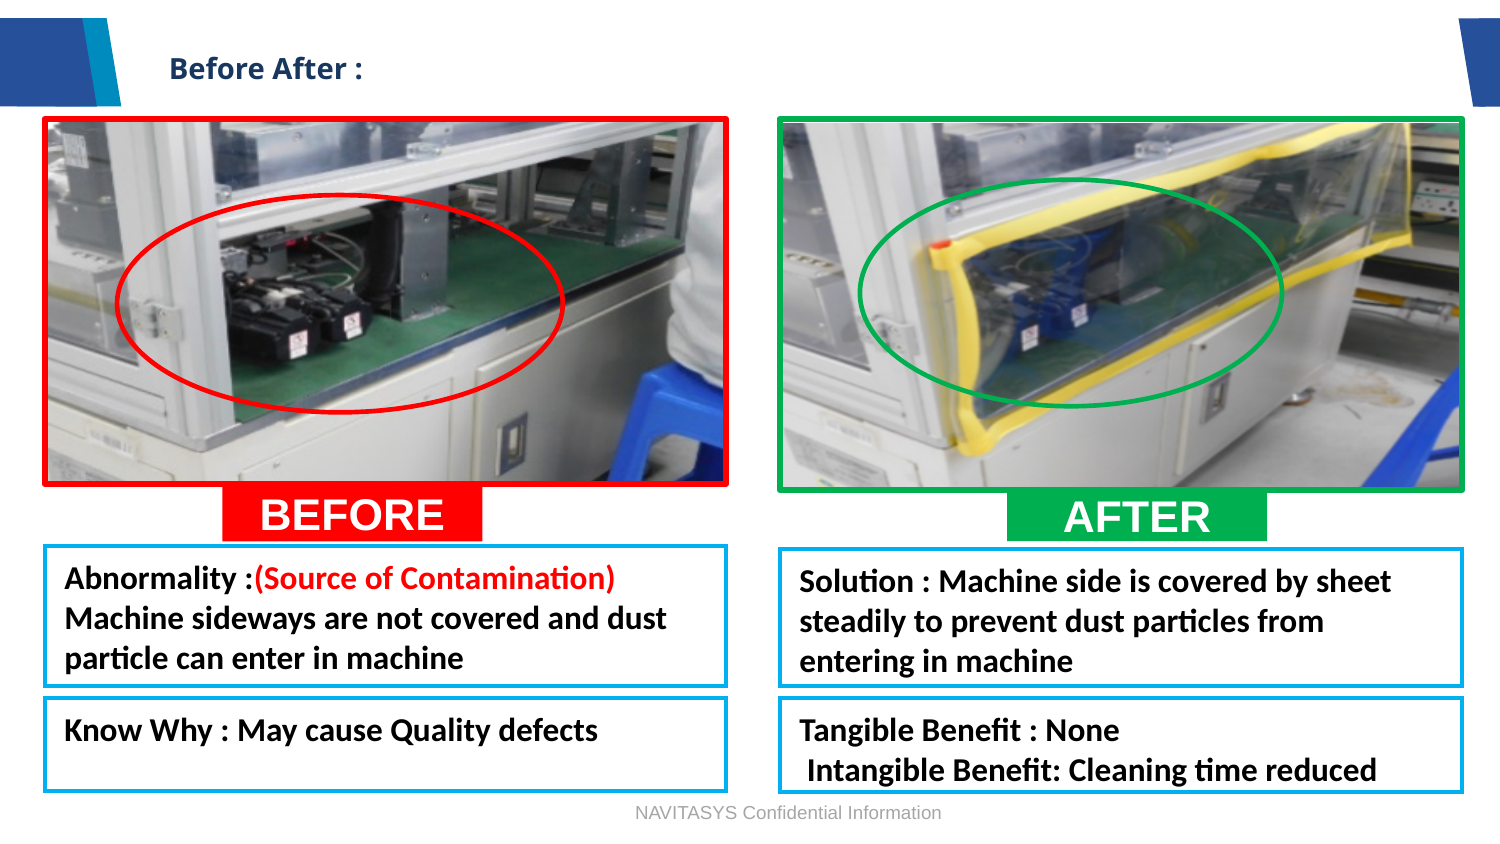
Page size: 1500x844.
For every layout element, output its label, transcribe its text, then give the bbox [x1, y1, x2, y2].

picture [782, 123, 1463, 491]
text_box Abnormality :(Source of Contamination) Machine sideways are not covered and dust particle can enter in machine [44, 545, 726, 687]
text_box Solution : Machine side is covered by sheet steadily to prevent dust particles from entering in machine [779, 549, 1463, 687]
picture [44, 121, 727, 487]
text_box AFTER [1007, 499, 1268, 542]
text_box Know Why : May cause Quality defects [44, 697, 726, 792]
text_box [778, 117, 1464, 126]
text_box BEFORE [222, 495, 483, 542]
text_box Tangible Benefit : None Intangible Benefit: Cleaning time reduced [779, 697, 1463, 792]
text_box [43, 117, 728, 121]
text_box Before After : [153, 43, 386, 93]
